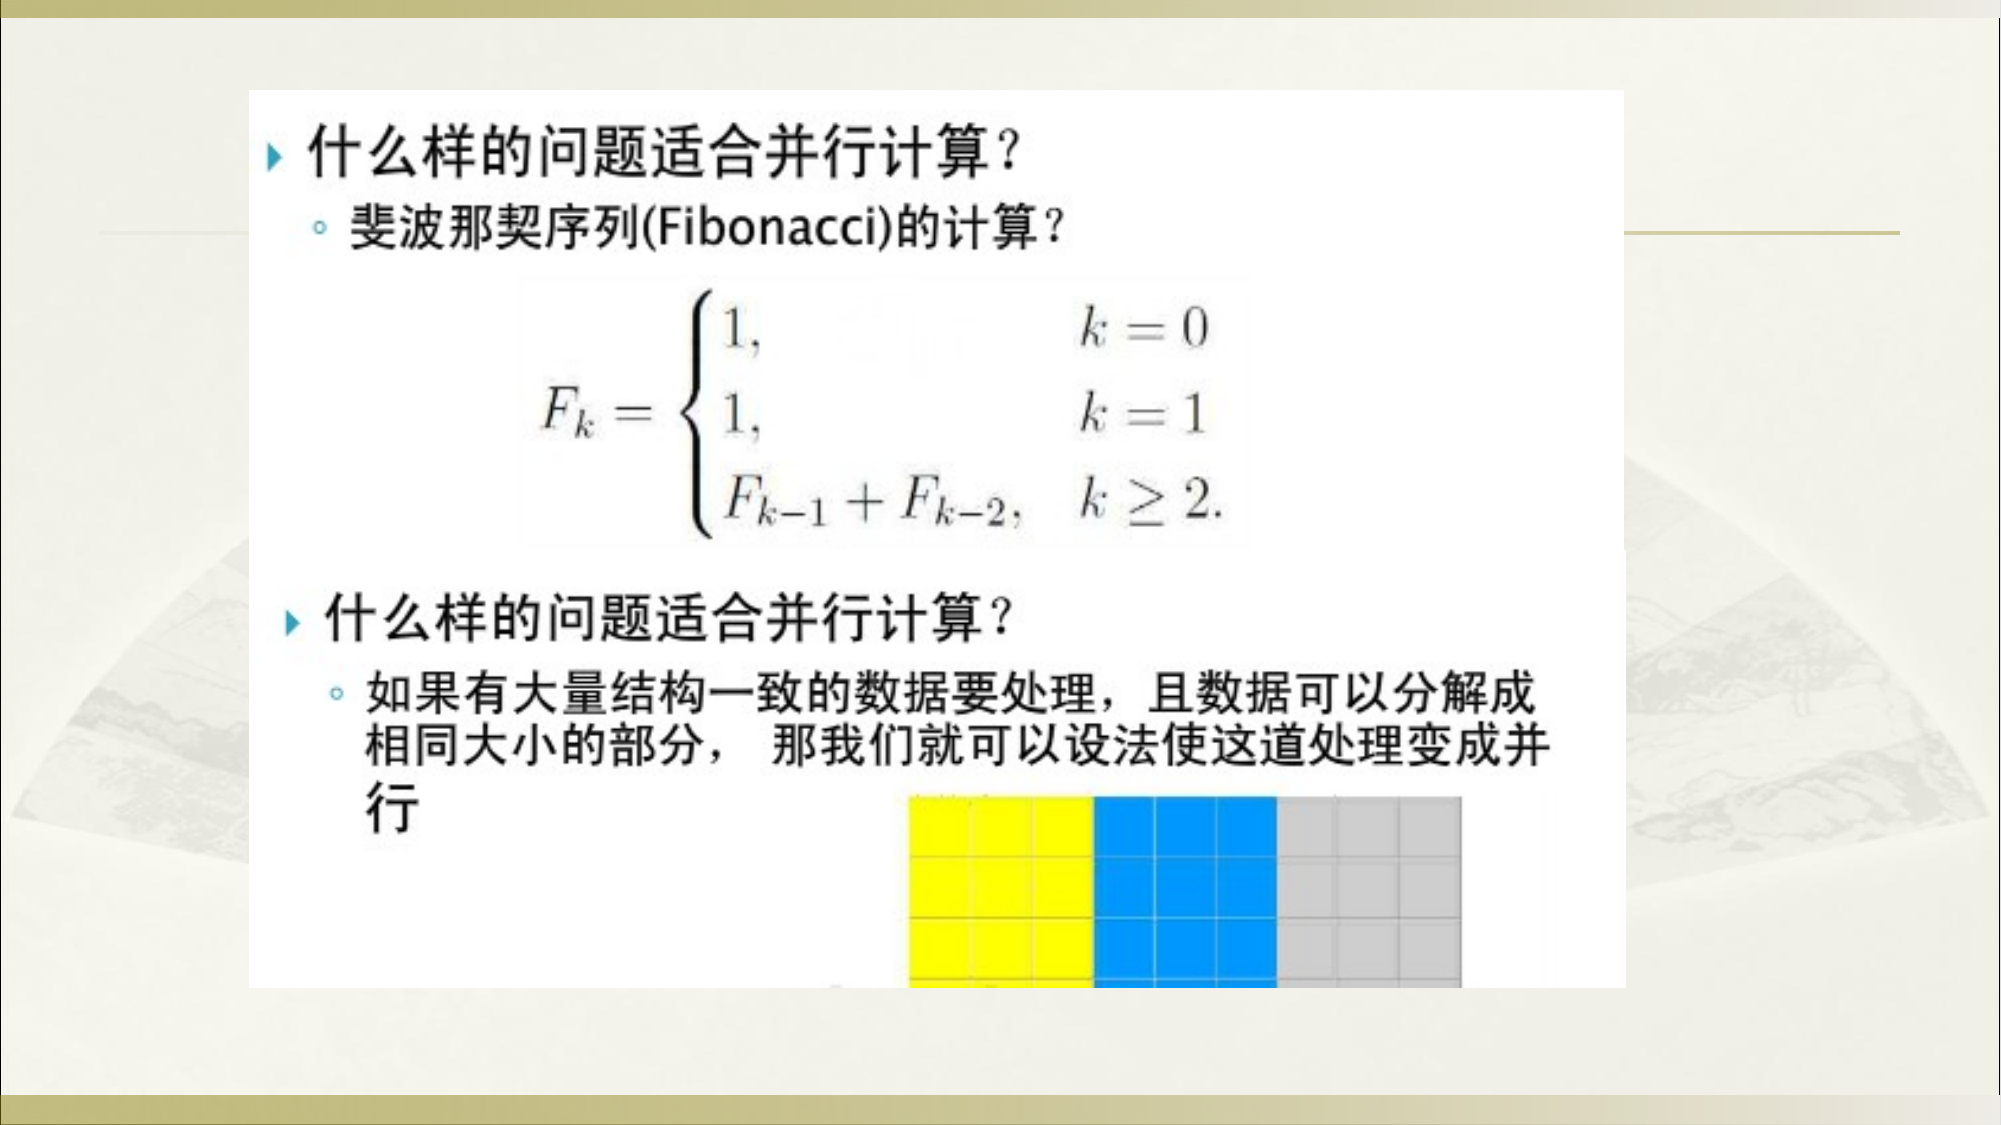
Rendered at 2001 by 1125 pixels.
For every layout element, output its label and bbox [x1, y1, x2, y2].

list [249, 89, 1625, 550]
picture [0, 0, 2001, 1125]
